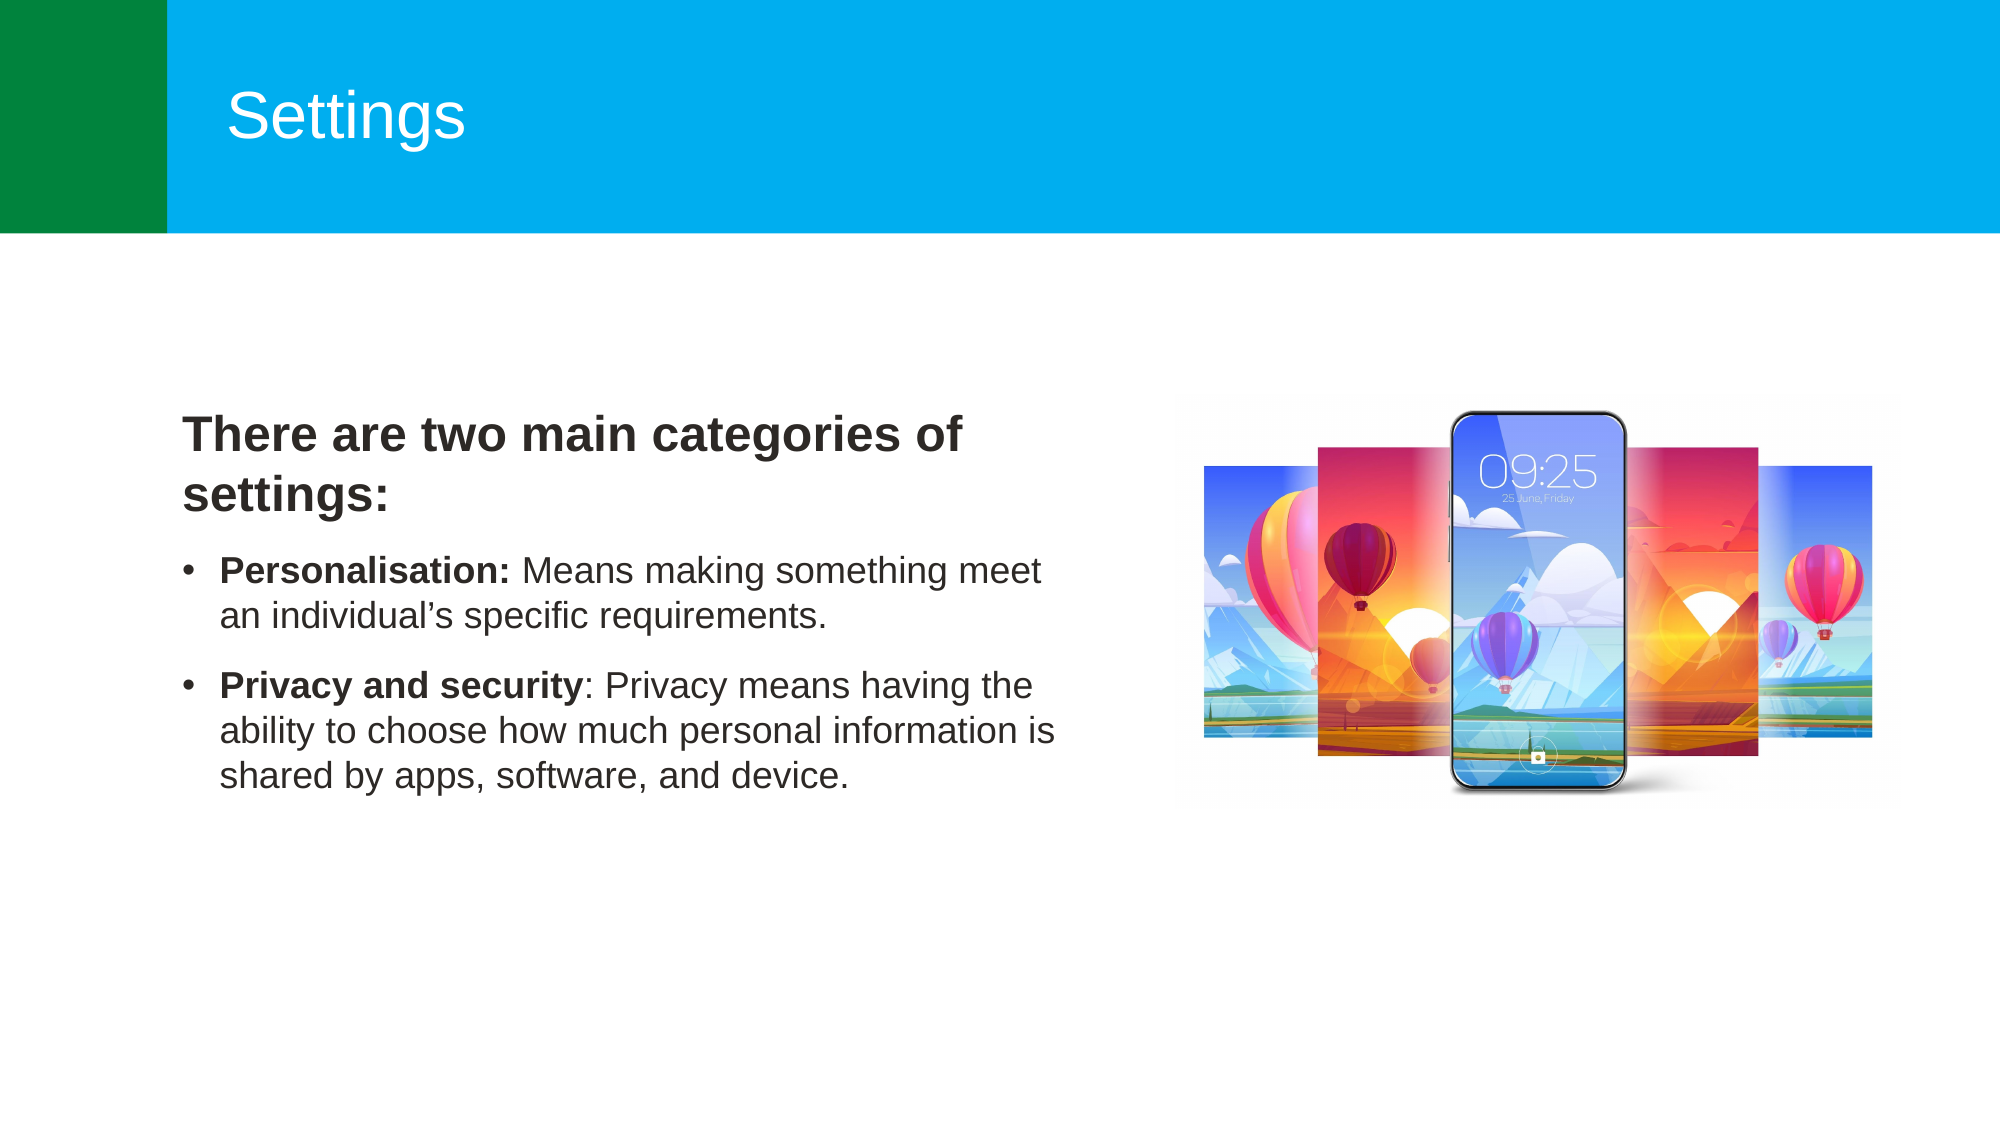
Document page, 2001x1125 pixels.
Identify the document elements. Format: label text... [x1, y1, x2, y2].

picture [1175, 393, 1901, 809]
text_box [0, 0, 168, 234]
text_box Settings [168, 0, 2000, 234]
text_box There are two main categories of settings: Personalisation: Means making something meet an individual’s specific requirements. Privacy and security: Privacy means having the ability to choose how much personal information is shared by apps, software, and device. [167, 394, 1108, 892]
